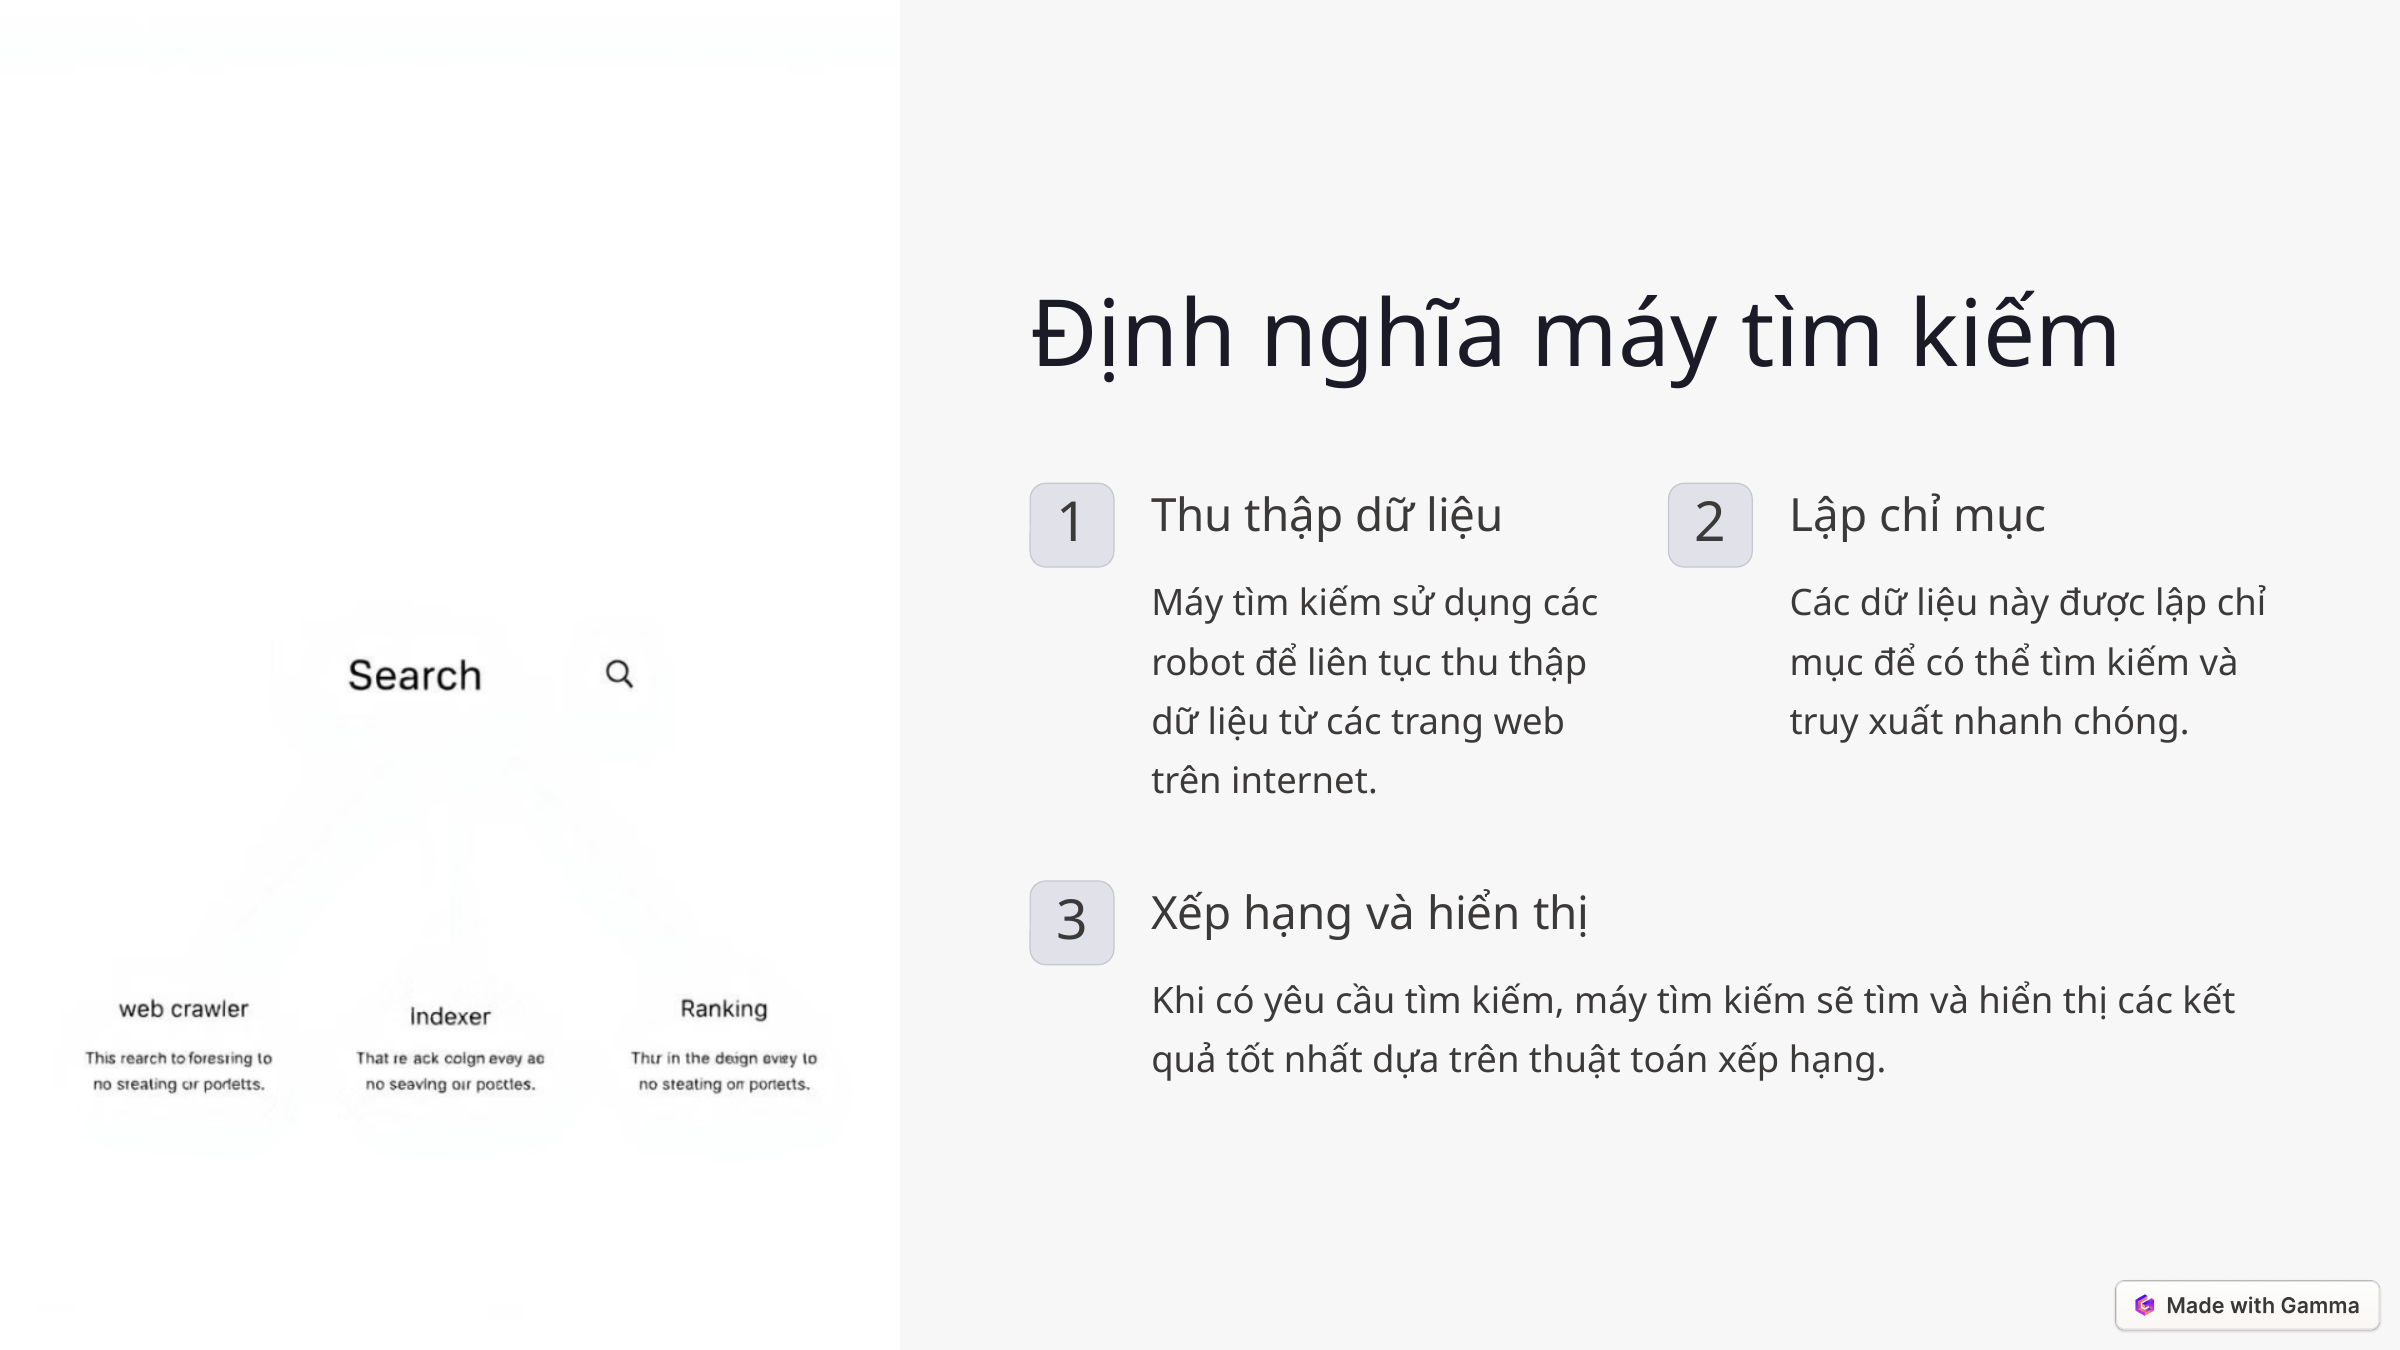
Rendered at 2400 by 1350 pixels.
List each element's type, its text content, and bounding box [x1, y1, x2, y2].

picture [0, 0, 900, 1350]
text_box Khi có yêu cầu tìm kiếm, máy tìm kiếm sẽ tìm và hiển thị các kết quả tốt nhất dựa trên thuật toán xếp hạng. [1151, 961, 2270, 1081]
text_box 3 [1057, 894, 1087, 951]
text_box Thu thập dữ liệu [1151, 483, 1617, 542]
text_box Máy tìm kiếm sử dụng các robot để liên tục thu thập dữ liệu từ các trang web trên internet. [1151, 563, 1632, 802]
text_box [1668, 483, 1753, 568]
text_box [1030, 880, 1114, 965]
text_box 1 [1060, 497, 1084, 554]
text_box Xếp hạng và hiển thị [1151, 880, 1617, 940]
text_box [1030, 483, 1114, 568]
text_box Định nghĩa máy tìm kiếm [1030, 269, 2087, 386]
text_box Các dữ liệu này được lập chỉ mục để có thể tìm kiếm và truy xuất nhanh chóng. [1789, 563, 2270, 743]
picture [2106, 1271, 2389, 1339]
text_box 2 [1695, 497, 1725, 554]
text_box Lập chỉ mục [1789, 483, 2255, 542]
